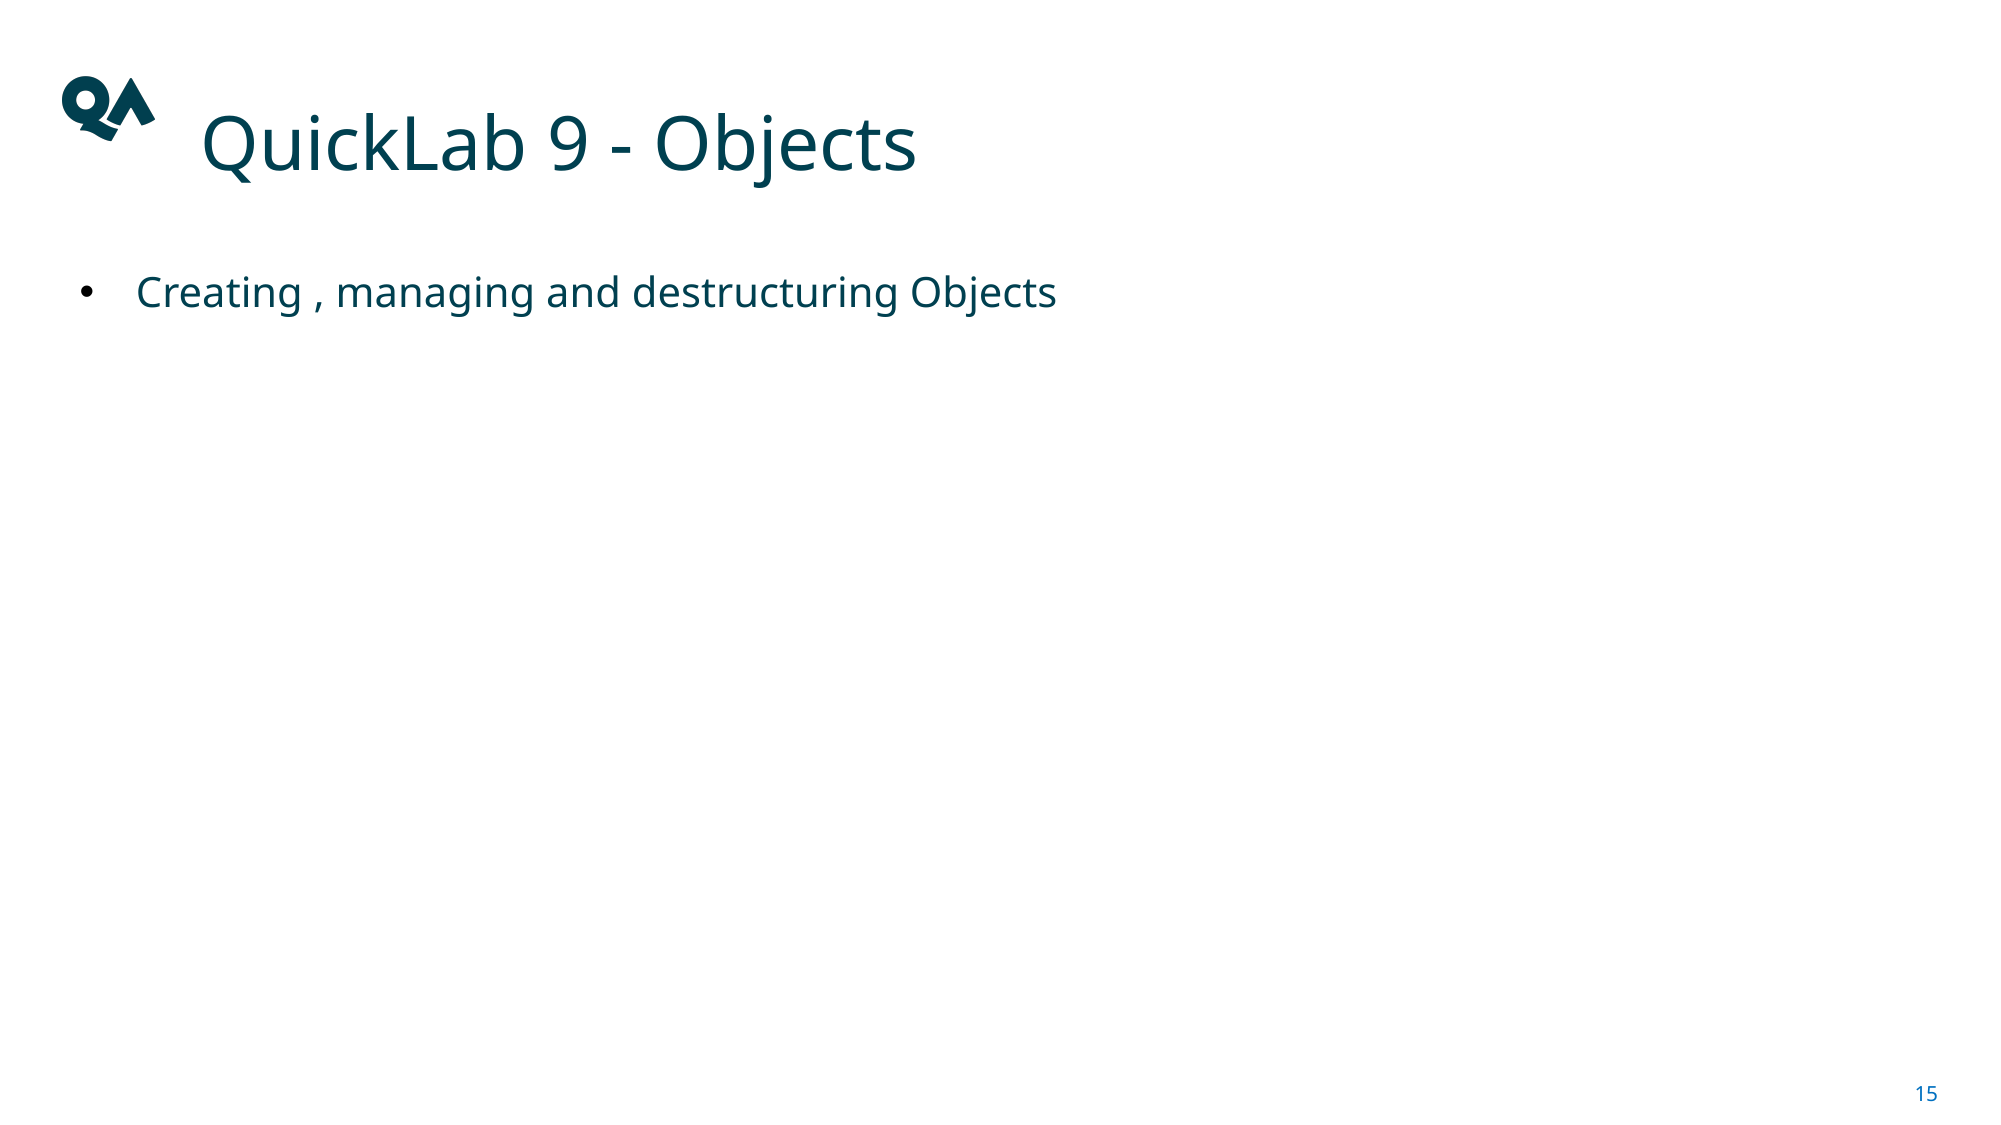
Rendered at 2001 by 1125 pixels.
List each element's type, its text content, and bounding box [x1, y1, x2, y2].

picture [44, 61, 173, 153]
list Creating , managing and destructuring Objects [64, 258, 1936, 1005]
title QuickLab 9 - Objects [185, 62, 1751, 193]
